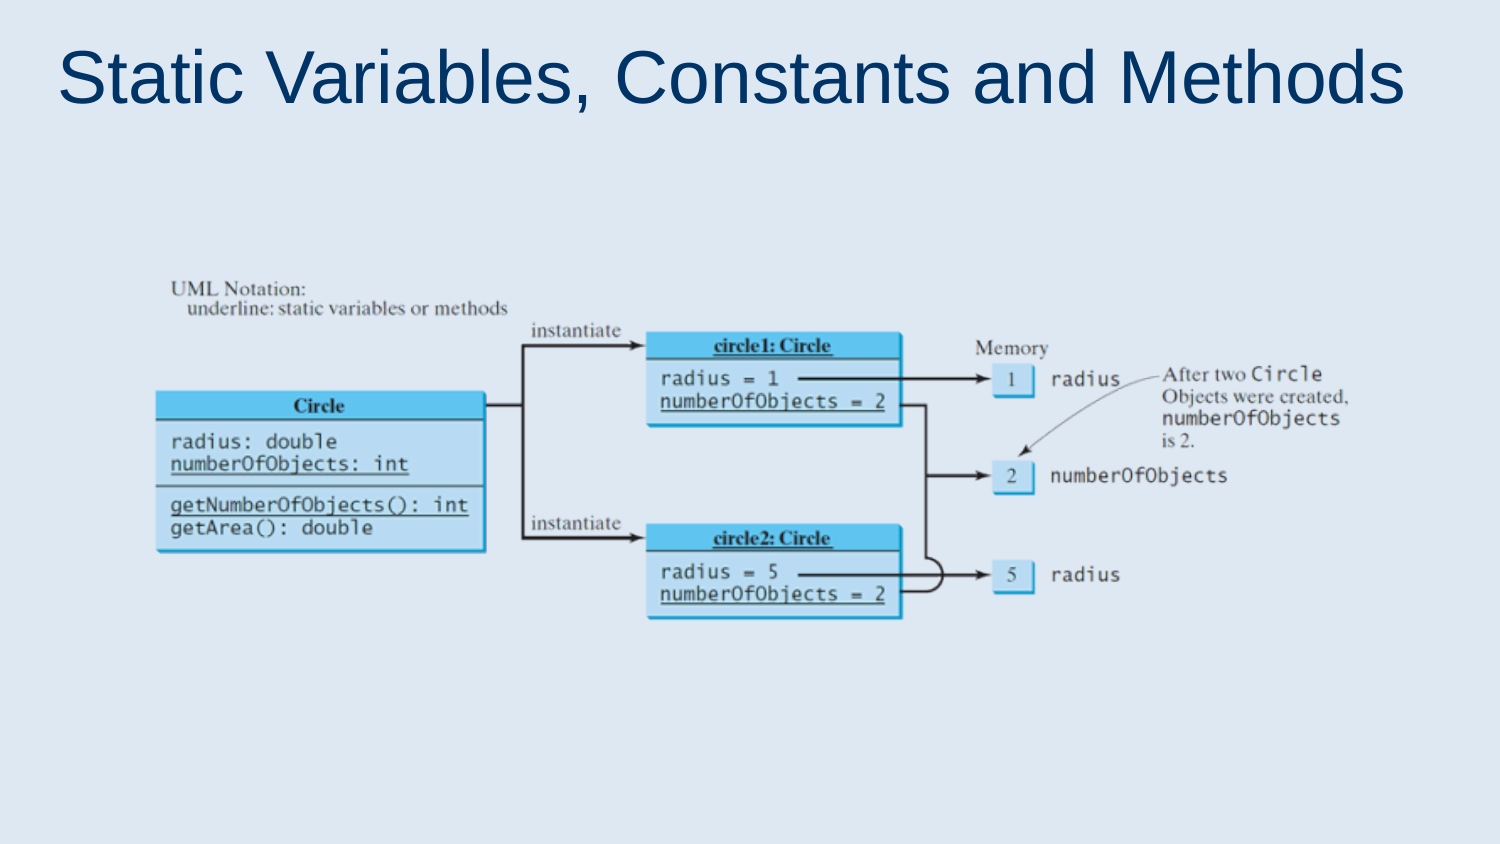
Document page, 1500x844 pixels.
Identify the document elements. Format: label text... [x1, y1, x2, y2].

title Static Variables, Constants and Methods [42, 31, 1457, 154]
picture [143, 275, 1357, 628]
